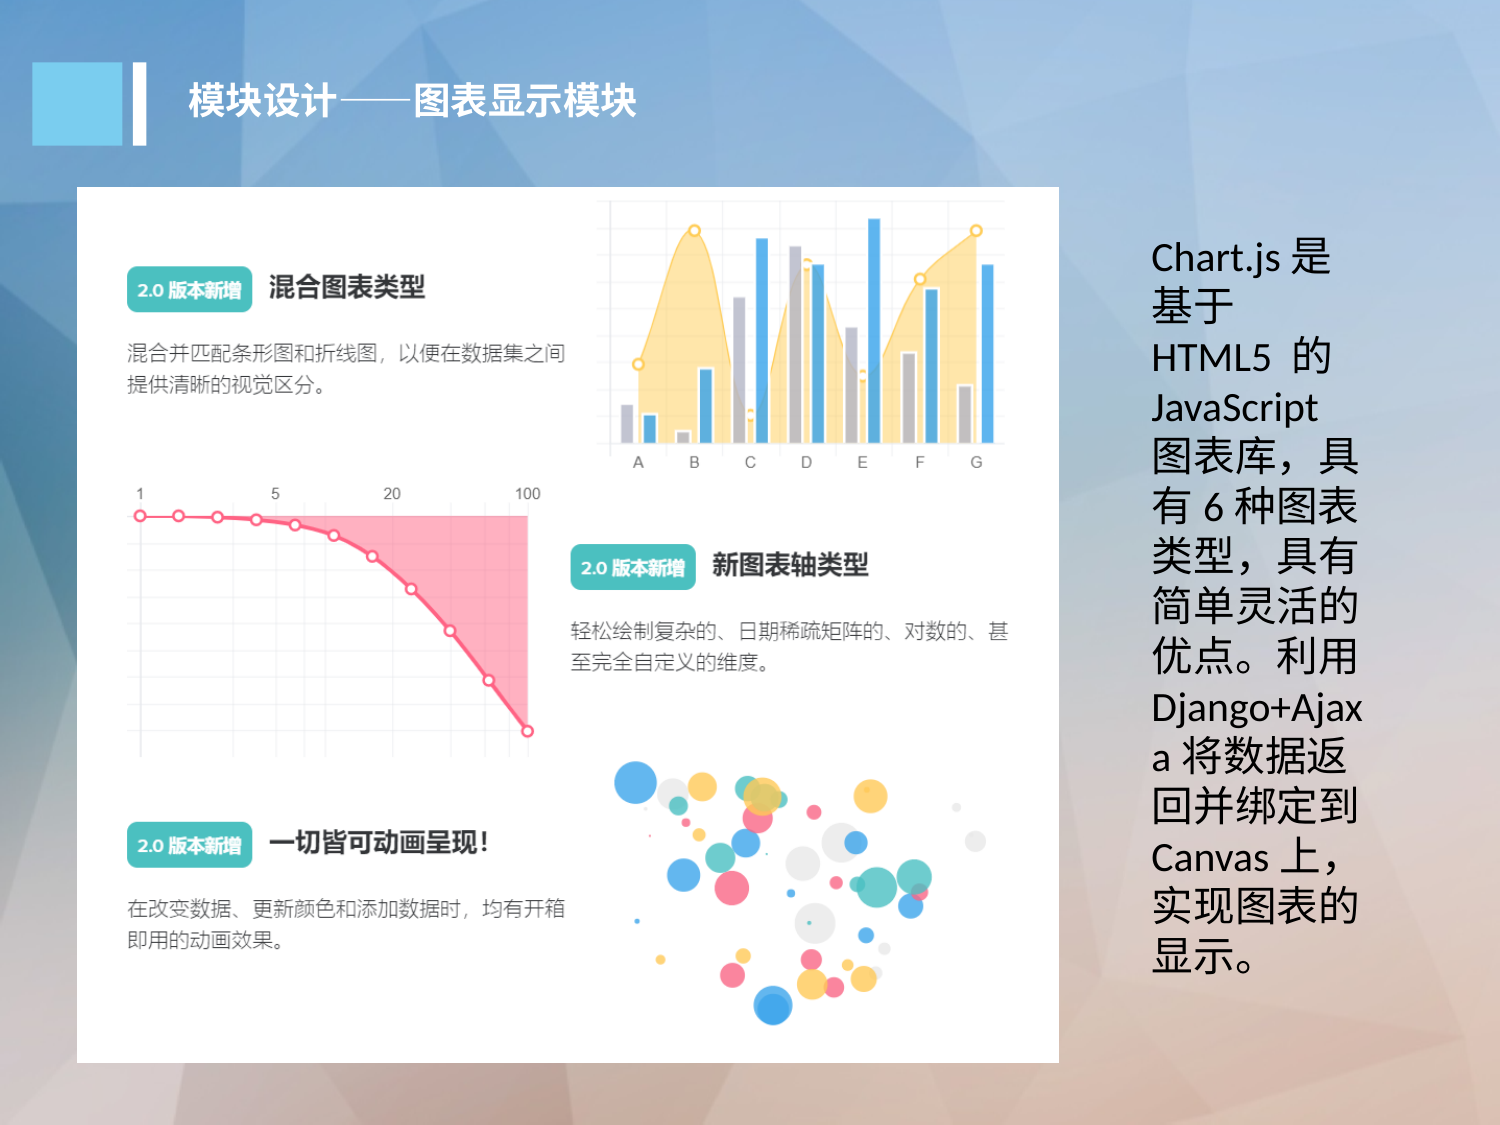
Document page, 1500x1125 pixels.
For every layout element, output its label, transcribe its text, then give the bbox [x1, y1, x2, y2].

picture [0, 0, 1500, 1125]
text_box 模块设计——图表显示模块 [173, 69, 666, 130]
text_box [32, 62, 147, 146]
text_box Chart.js是基于 HTML5 的 JavaScript 图表库，具有6种图表类型，具有简单灵活的优点。利用Django+Ajaxa将数据返回并绑定到Canvas上，实现图表的显示。 [1136, 172, 1389, 1038]
